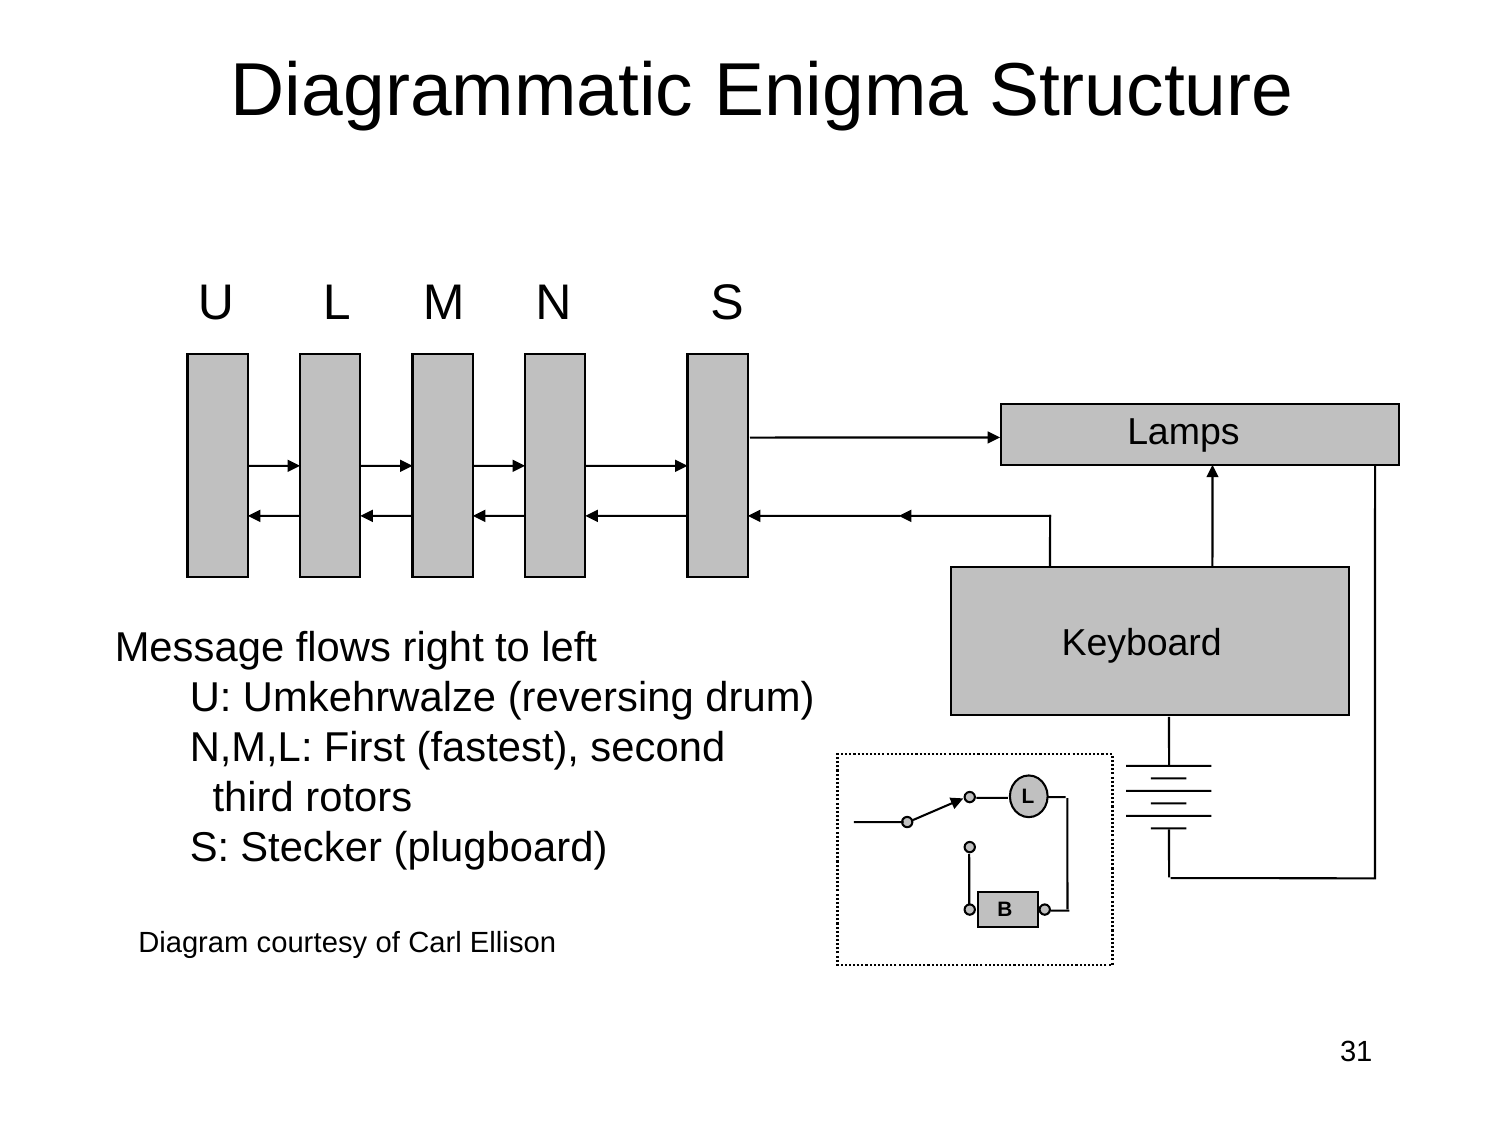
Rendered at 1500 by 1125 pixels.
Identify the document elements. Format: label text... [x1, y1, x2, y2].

text_box [247, 509, 301, 523]
text_box [747, 509, 901, 523]
text_box S [695, 262, 759, 337]
text_box [899, 509, 1052, 523]
text_box L [1006, 775, 1050, 815]
title Diagrammatic Enigma Structure [124, 0, 1401, 138]
text_box [412, 354, 473, 578]
text_box [1206, 464, 1219, 567]
text_box M [408, 262, 480, 337]
text_box U [183, 262, 249, 337]
text_box [1000, 404, 1399, 465]
text_box [472, 459, 526, 473]
text_box [749, 431, 1000, 444]
text_box Lamps [1112, 399, 1255, 460]
text_box [837, 754, 1113, 965]
text_box [687, 354, 748, 578]
text_box [360, 459, 413, 473]
text_box [187, 354, 248, 578]
text_box L [308, 262, 366, 337]
text_box [950, 566, 1349, 715]
slide_number 31 [1074, 1024, 1388, 1101]
text_box N [520, 262, 587, 337]
text_box [300, 354, 361, 578]
text_box [585, 509, 688, 523]
text_box [525, 354, 586, 578]
text_box [360, 509, 413, 523]
text_box Message flows right to left U: Umkehrwalze (reversing drum) N,M,L: First (fastest), second third rotors S: Stecker (plugboard) [99, 612, 850, 878]
text_box [472, 509, 526, 523]
text_box [585, 459, 688, 473]
text_box [247, 459, 301, 473]
text_box Keyboard [1046, 611, 1237, 671]
text_box Diagram courtesy of Carl Ellison [123, 915, 572, 966]
